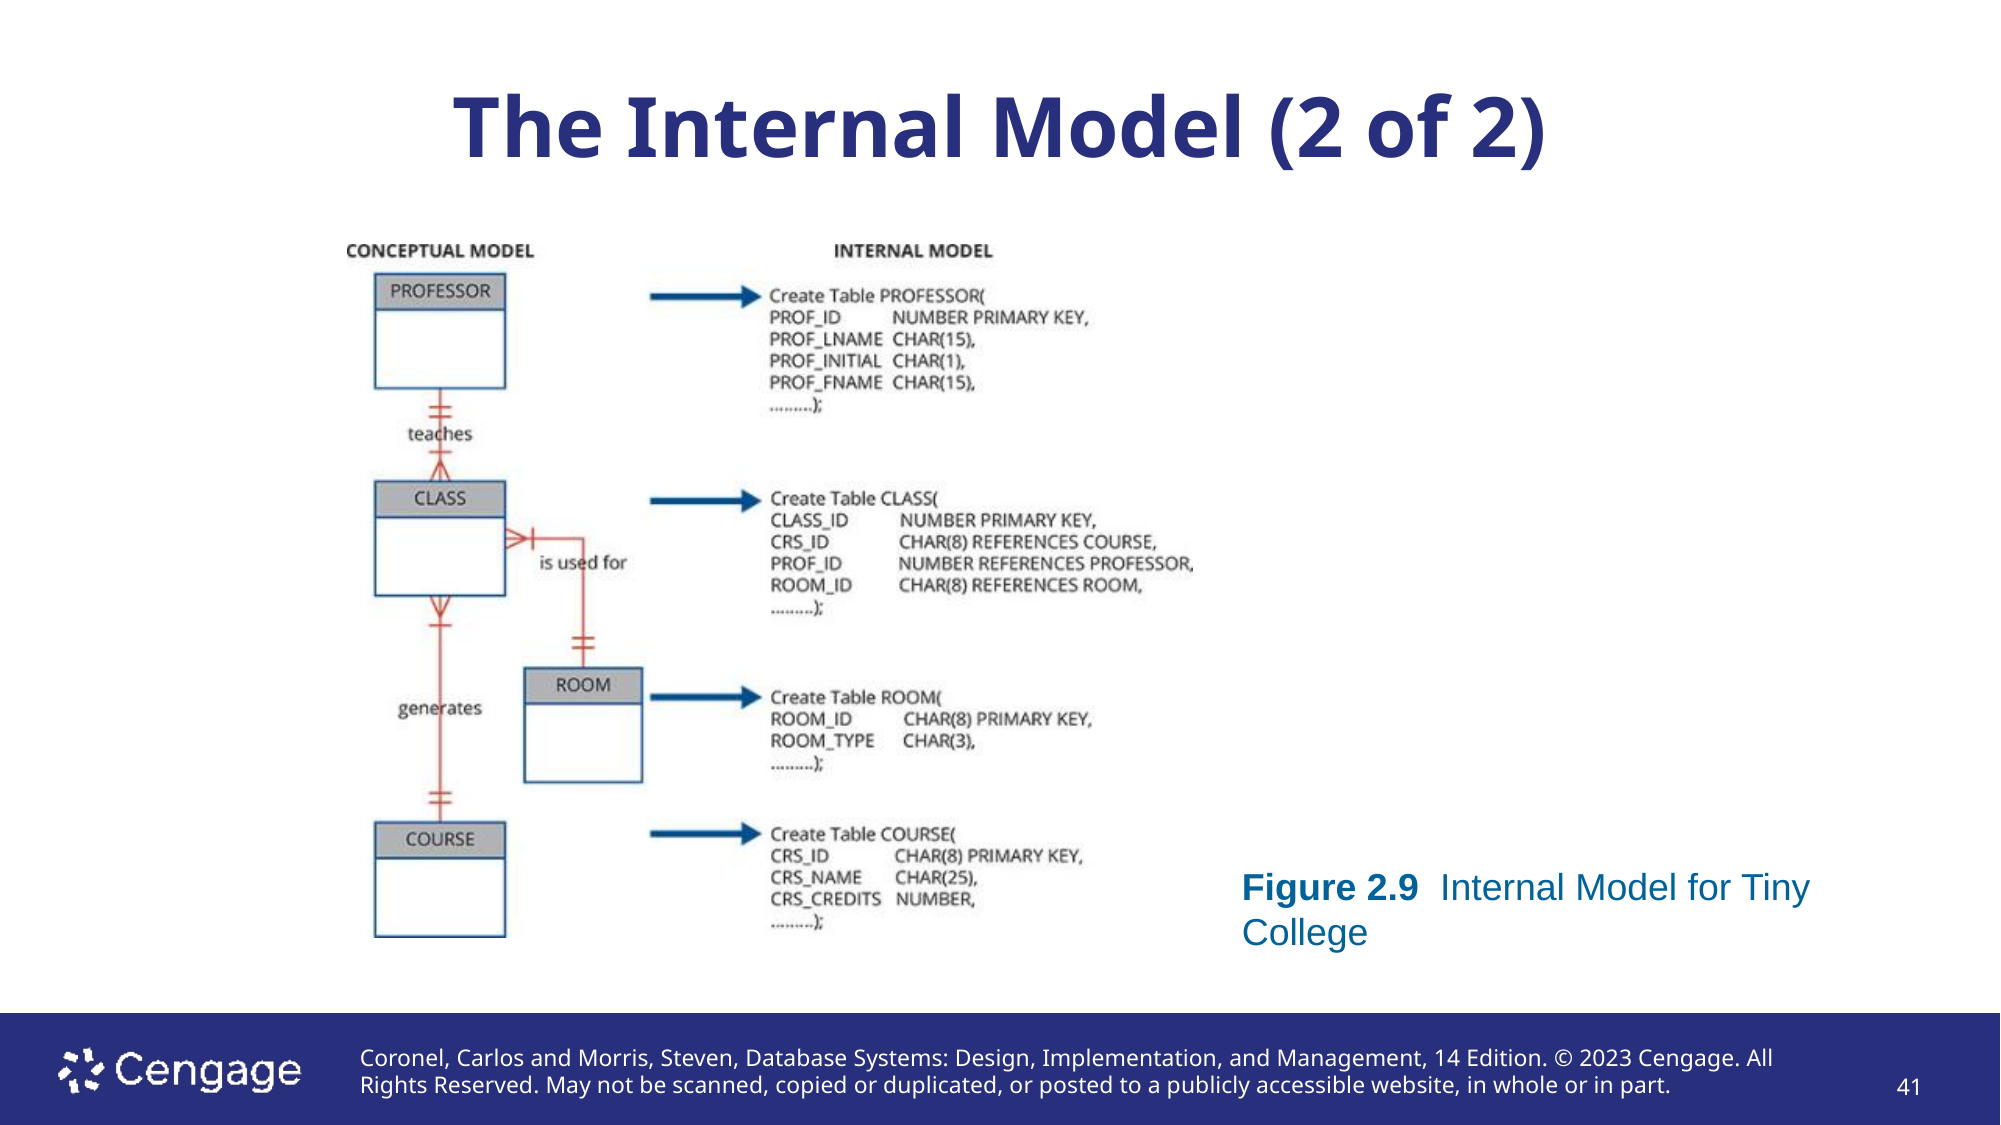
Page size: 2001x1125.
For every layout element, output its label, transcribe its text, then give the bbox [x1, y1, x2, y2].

picture [30, 1020, 329, 1122]
picture [347, 244, 1193, 938]
list Figure 2.9 Internal Model for Tiny College [1226, 855, 1880, 965]
title The Internal Model (2 of 2) [78, 77, 1923, 278]
